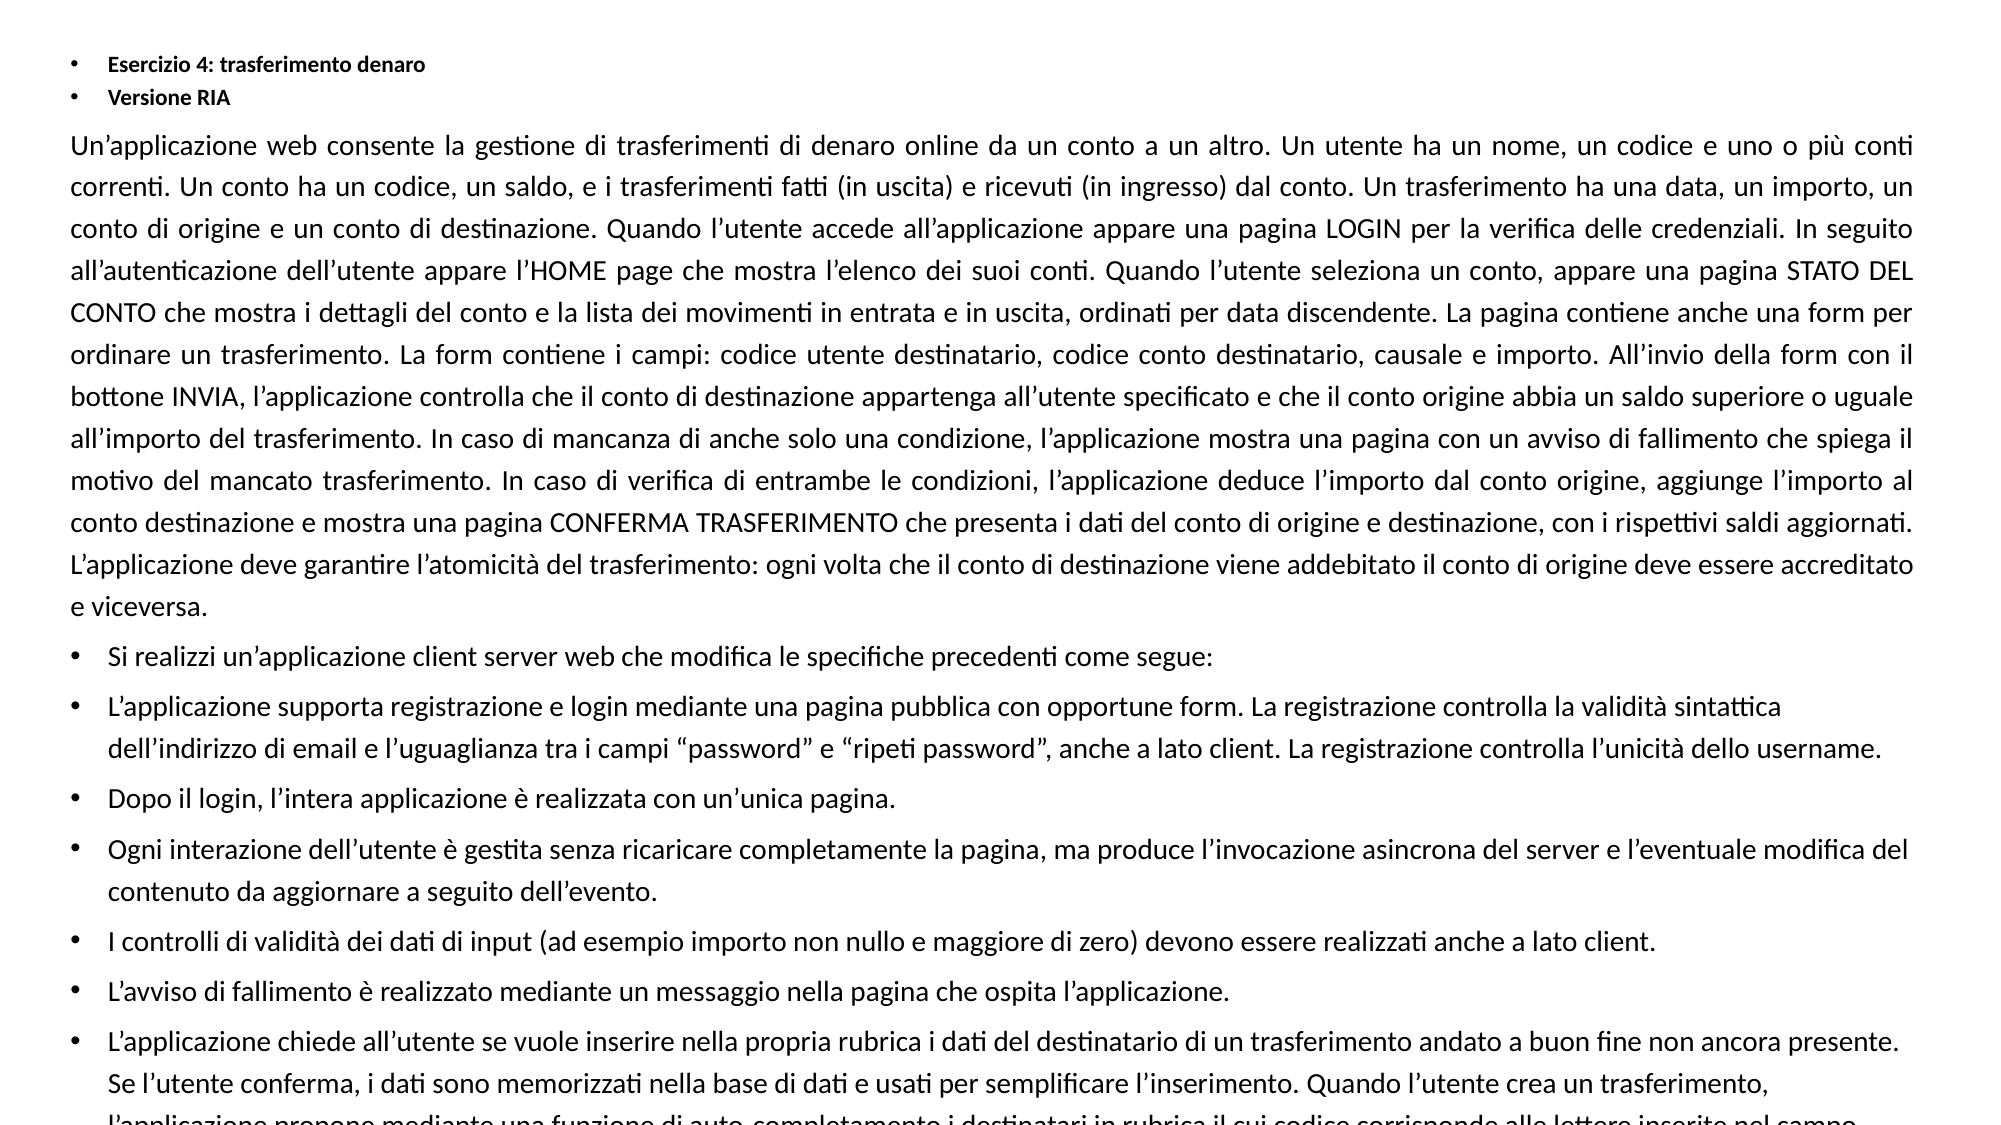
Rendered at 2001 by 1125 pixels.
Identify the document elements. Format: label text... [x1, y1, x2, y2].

list Esercizio 4: trasferimento denaro Versione RIA Un’applicazione web consente la gestione di trasferimenti di denaro online da un conto a un altro. Un utente ha un nome, un codice e uno o più conti correnti. Un conto ha un codice, un saldo, e i trasferimenti fatti (in uscita) e ricevuti (in ingresso) dal conto. Un trasferimento ha una data, un importo, un conto di origine e un conto di destinazione. Quando l’utente accede all’applicazione appare una pagina LOGIN per la verifica delle credenziali. In seguito all’autenticazione dell’utente appare l’HOME page che mostra l’elenco dei suoi conti. Quando l’utente seleziona un conto, appare una pagina STATO DEL CONTO che mostra i dettagli del conto e la lista dei movimenti in entrata e in uscita, ordinati per data discendente. La pagina contiene anche una form per ordinare un trasferimento. La form contiene i campi: codice utente destinatario, codice conto destinatario, causale e importo. All’invio della form con il bottone INVIA, l’applicazione controlla che il conto di destinazione appartenga all’utente specificato e che il conto origine abbia un saldo superiore o uguale all’importo del trasferimento. In caso di mancanza di anche solo una condizione, l’applicazione mostra una pagina con un avviso di fallimento che spiega il motivo del mancato trasferimento. In caso di verifica di entrambe le condizioni, l’applicazione deduce l’importo dal conto origine, aggiunge l’importo al conto destinazione e mostra una pagina CONFERMA TRASFERIMENTO che presenta i dati del conto di origine e destinazione, con i rispettivi saldi aggiornati. L’applicazione deve garantire l’atomicità del trasferimento: ogni volta che il conto di destinazione viene addebitato il conto di origine deve essere accreditato e viceversa. Si realizzi un’applicazione client server web che modifica le specifiche precedenti come segue: L’applicazione supporta registrazione e login mediante una pagina pubblica con opportune form. La registrazione controlla la validità sintattica dell’indirizzo di email e l’uguaglianza tra i campi “password” e “ripeti password”, anche a lato client. La registrazione controlla l’unicità dello username. Dopo il login, l’intera applicazione è realizzata con un’unica pagina. Ogni interazione dell’utente è gestita senza ricaricare completamente la pagina, ma produce l’invocazione asincrona del server e l’eventuale modifica del contenuto da aggiornare a seguito dell’evento. I controlli di validità dei dati di input (ad esempio importo non nullo e maggiore di zero) devono essere realizzati anche a lato client. L’avviso di fallimento è realizzato mediante un messaggio nella pagina che ospita l’applicazione. L’applicazione chiede all’utente se vuole inserire nella propria rubrica i dati del destinatario di un trasferimento andato a buon fine non ancora presente. Se l’utente conferma, i dati sono memorizzati nella base di dati e usati per semplificare l’inserimento. Quando l’utente crea un trasferimento, l’applicazione propone mediante una funzione di auto-completamento i destinatari in rubrica il cui codice corrisponde alle lettere inserite nel campo codice destinatario. [55, 44, 1930, 1125]
